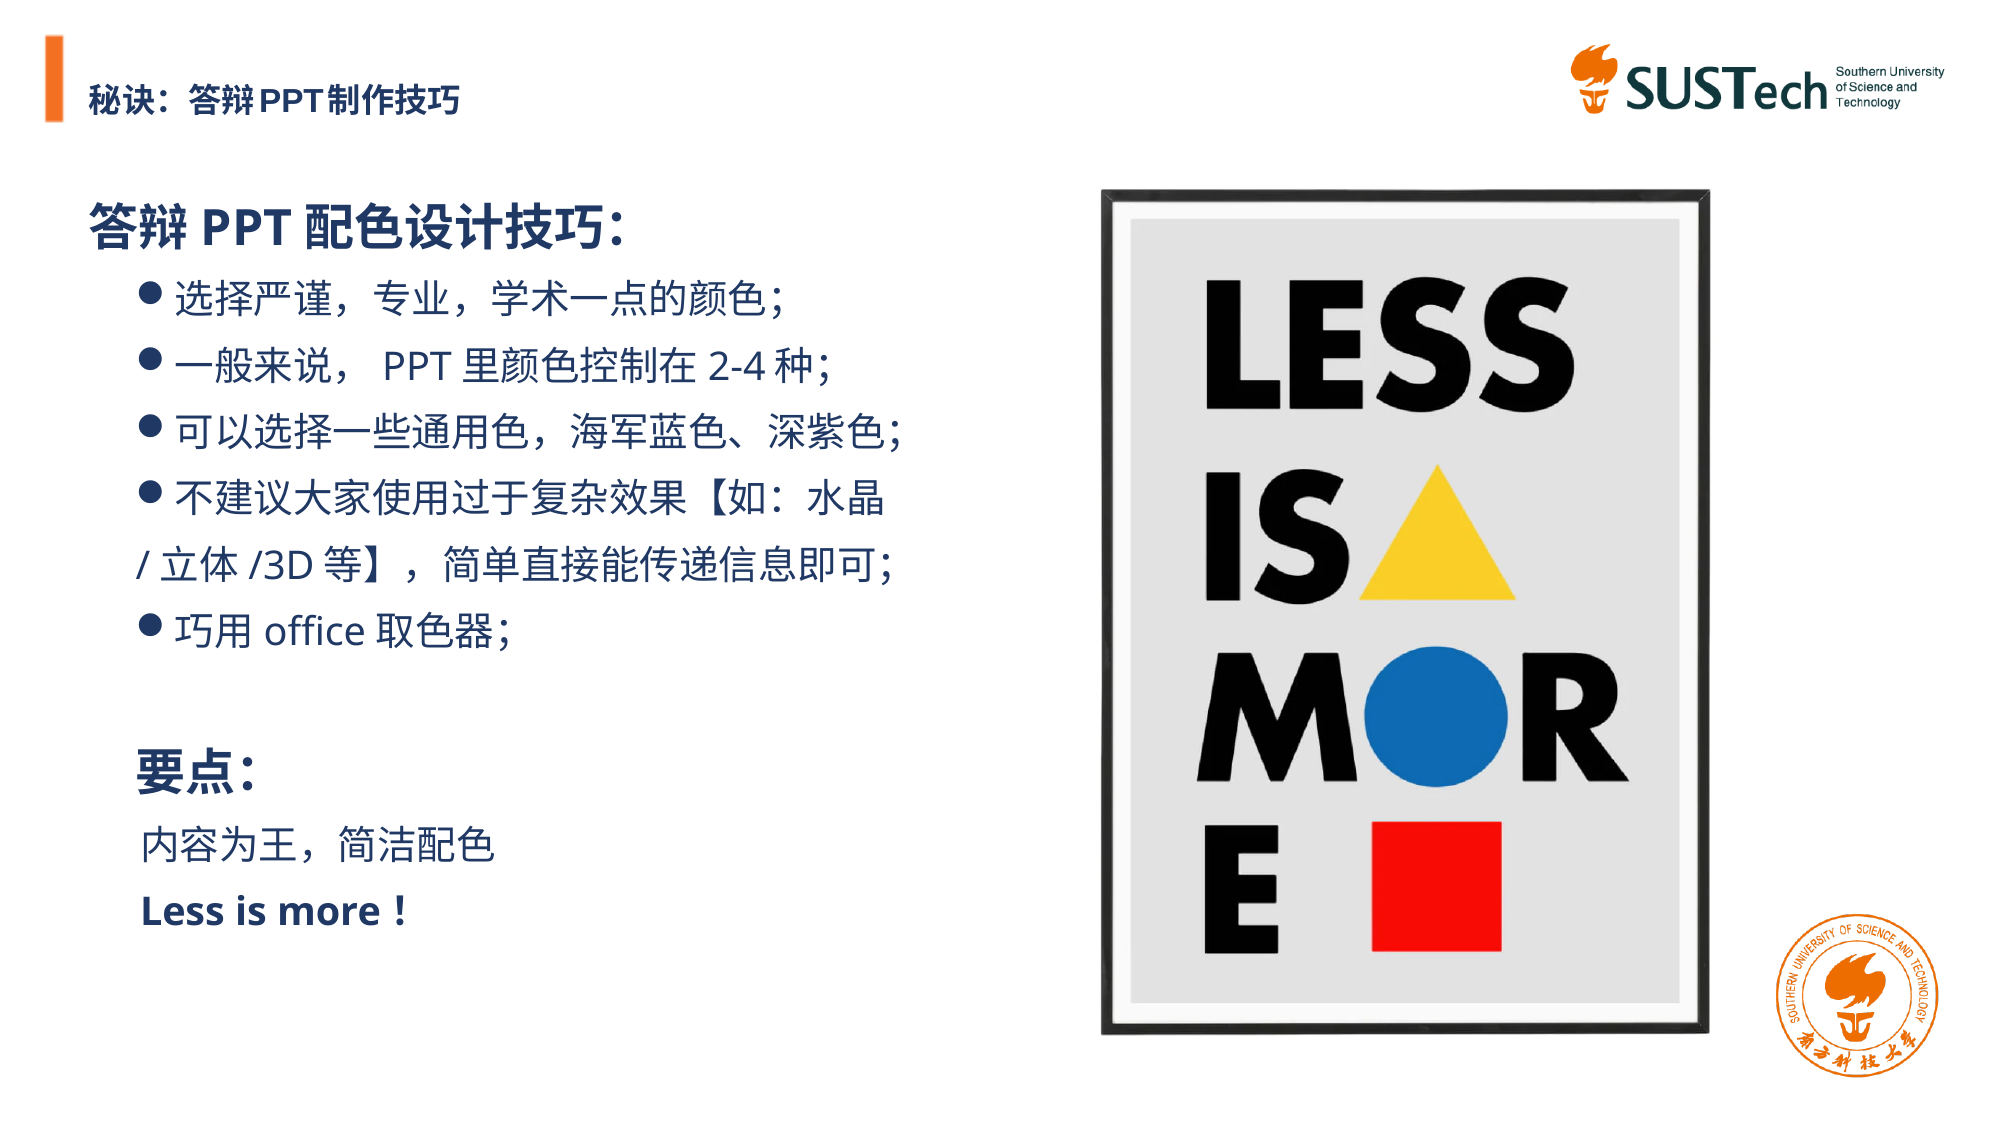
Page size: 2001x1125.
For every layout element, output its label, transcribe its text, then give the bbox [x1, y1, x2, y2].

picture [1094, 181, 1720, 1038]
picture [1773, 911, 1943, 1079]
picture [1560, 35, 1948, 131]
title 秘诀：答辩PPT制作技巧 [74, 31, 1036, 127]
picture [30, 2, 74, 156]
text_box 答辩PPT配色设计技巧： 选择严谨，专业，学术一点的颜色； 一般来说，PPT里颜色控制在2-4种； 可以选择一些通用色，海军蓝色、深紫色； 不建议大家使用过于复杂效果【如：水晶/立体/3D等】，简单直接能传递信息即可； 巧用office取色器； 要点： 内容为王，简洁配色 Less is more！ [73, 163, 905, 941]
